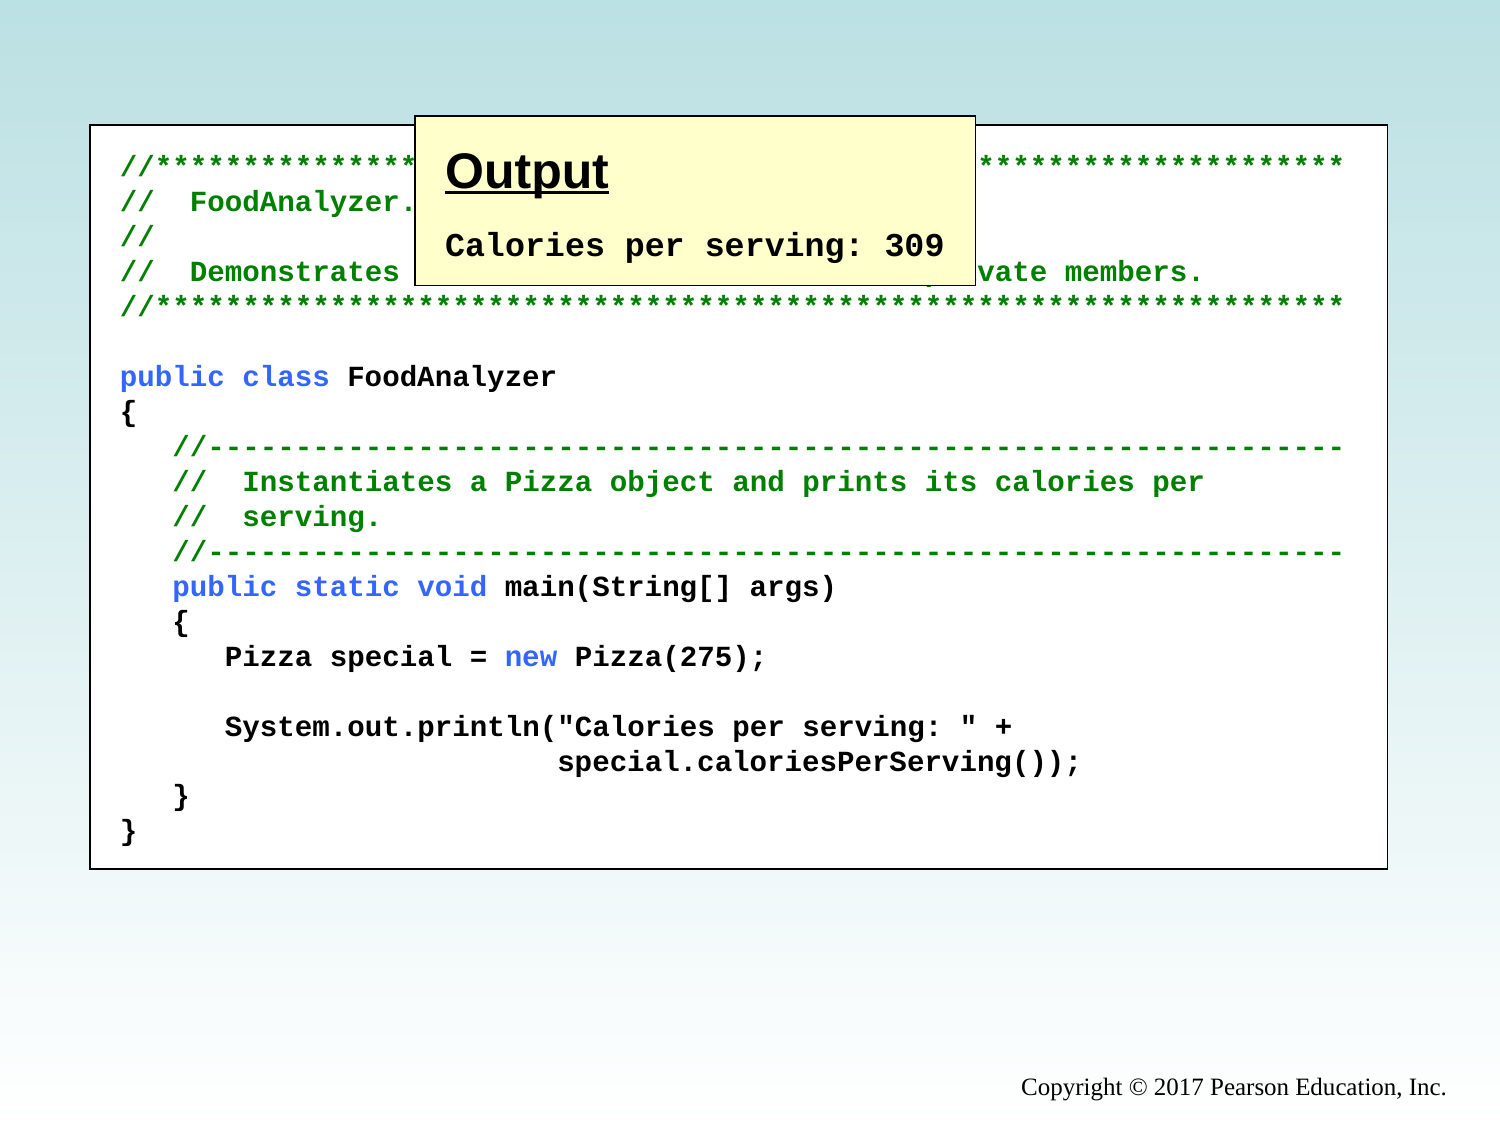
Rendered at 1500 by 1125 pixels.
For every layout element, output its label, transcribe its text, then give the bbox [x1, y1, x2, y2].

footer Copyright © 2017 Pearson Education, Inc. [549, 1062, 1463, 1114]
text_box Output Calories per serving: 309 [415, 115, 976, 286]
text_box //******************************************************************** // FoodAnalyzer.java Author: Lewis/Loftus // // Demonstrates indirect access to inherited private members. //******************************************************************** public class FoodAnalyzer { //----------------------------------------------------------------- // Instantiates a Pizza object and prints its calories per // serving. //----------------------------------------------------------------- public static void main(String[] args) { Pizza special = new Pizza(275); System.out.println("Calories per serving: " + special.caloriesPerServing()); } } [89, 124, 1388, 870]
